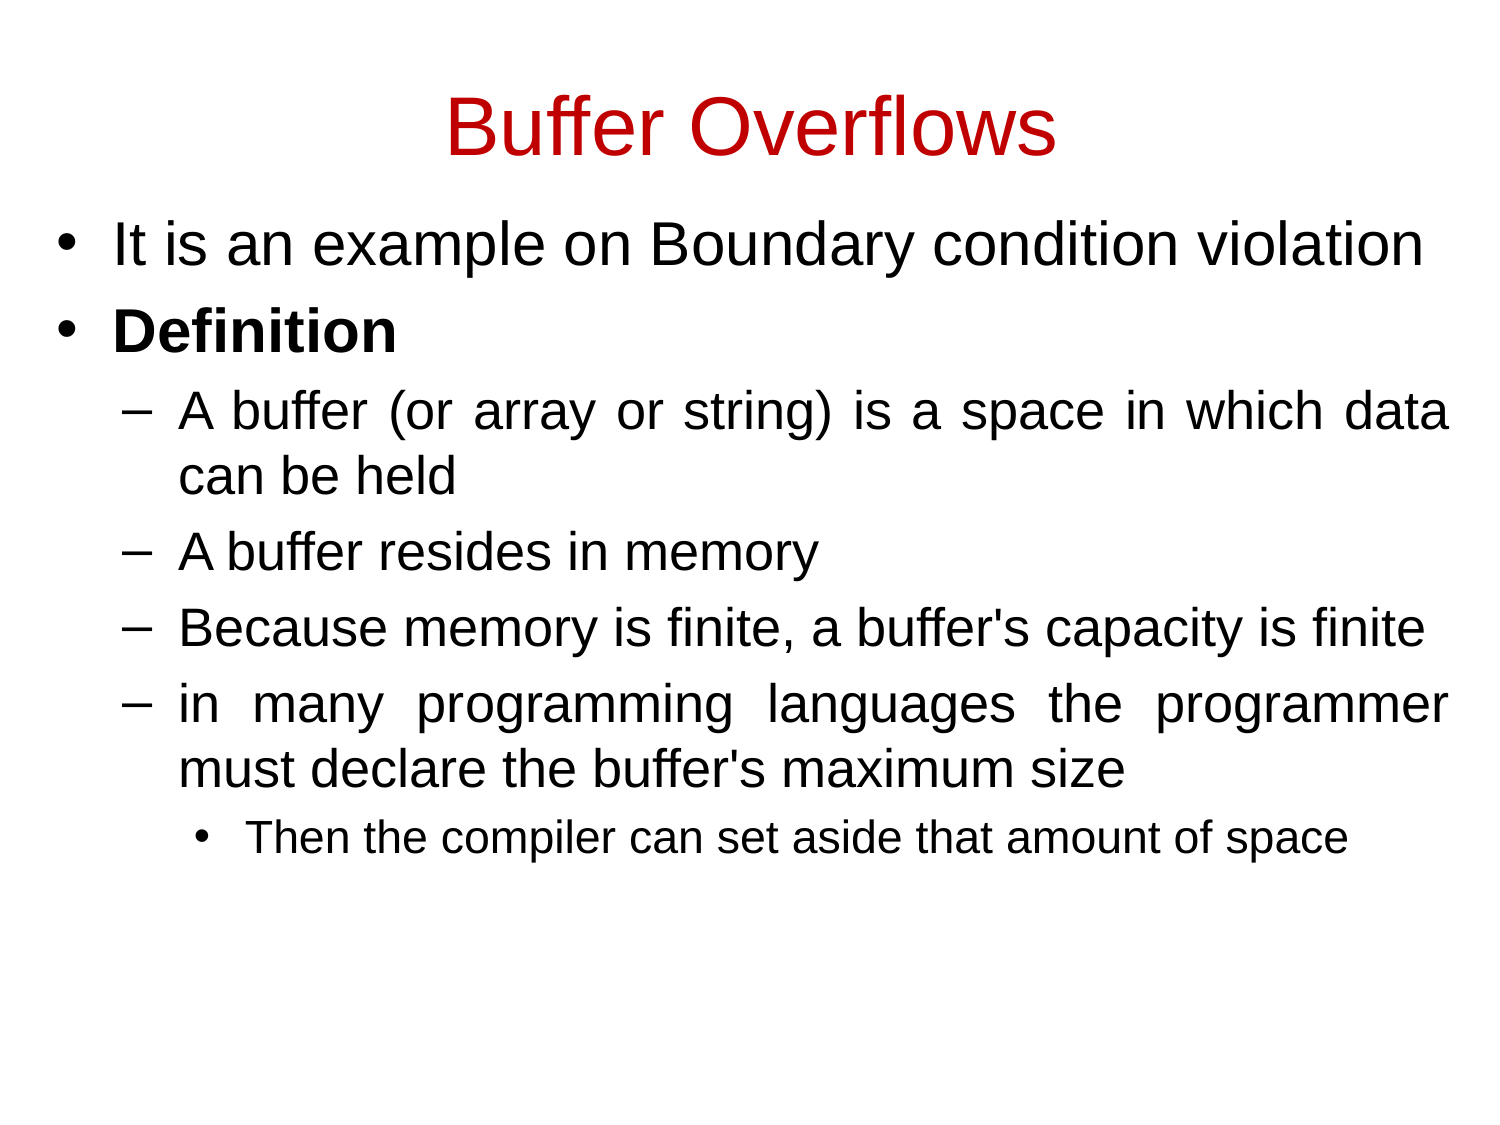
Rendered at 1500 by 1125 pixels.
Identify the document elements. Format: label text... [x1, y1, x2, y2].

list It is an example on Boundary condition violation Definition A buffer (or array or string) is a space in which data can be held A buffer resides in memory Because memory is finite, a buffer's capacity is finite in many programming languages the programmer must declare the buffer's maximum size Then the compiler can set aside that amount of space [41, 196, 1465, 1020]
title Buffer Overflows [76, 30, 1427, 196]
